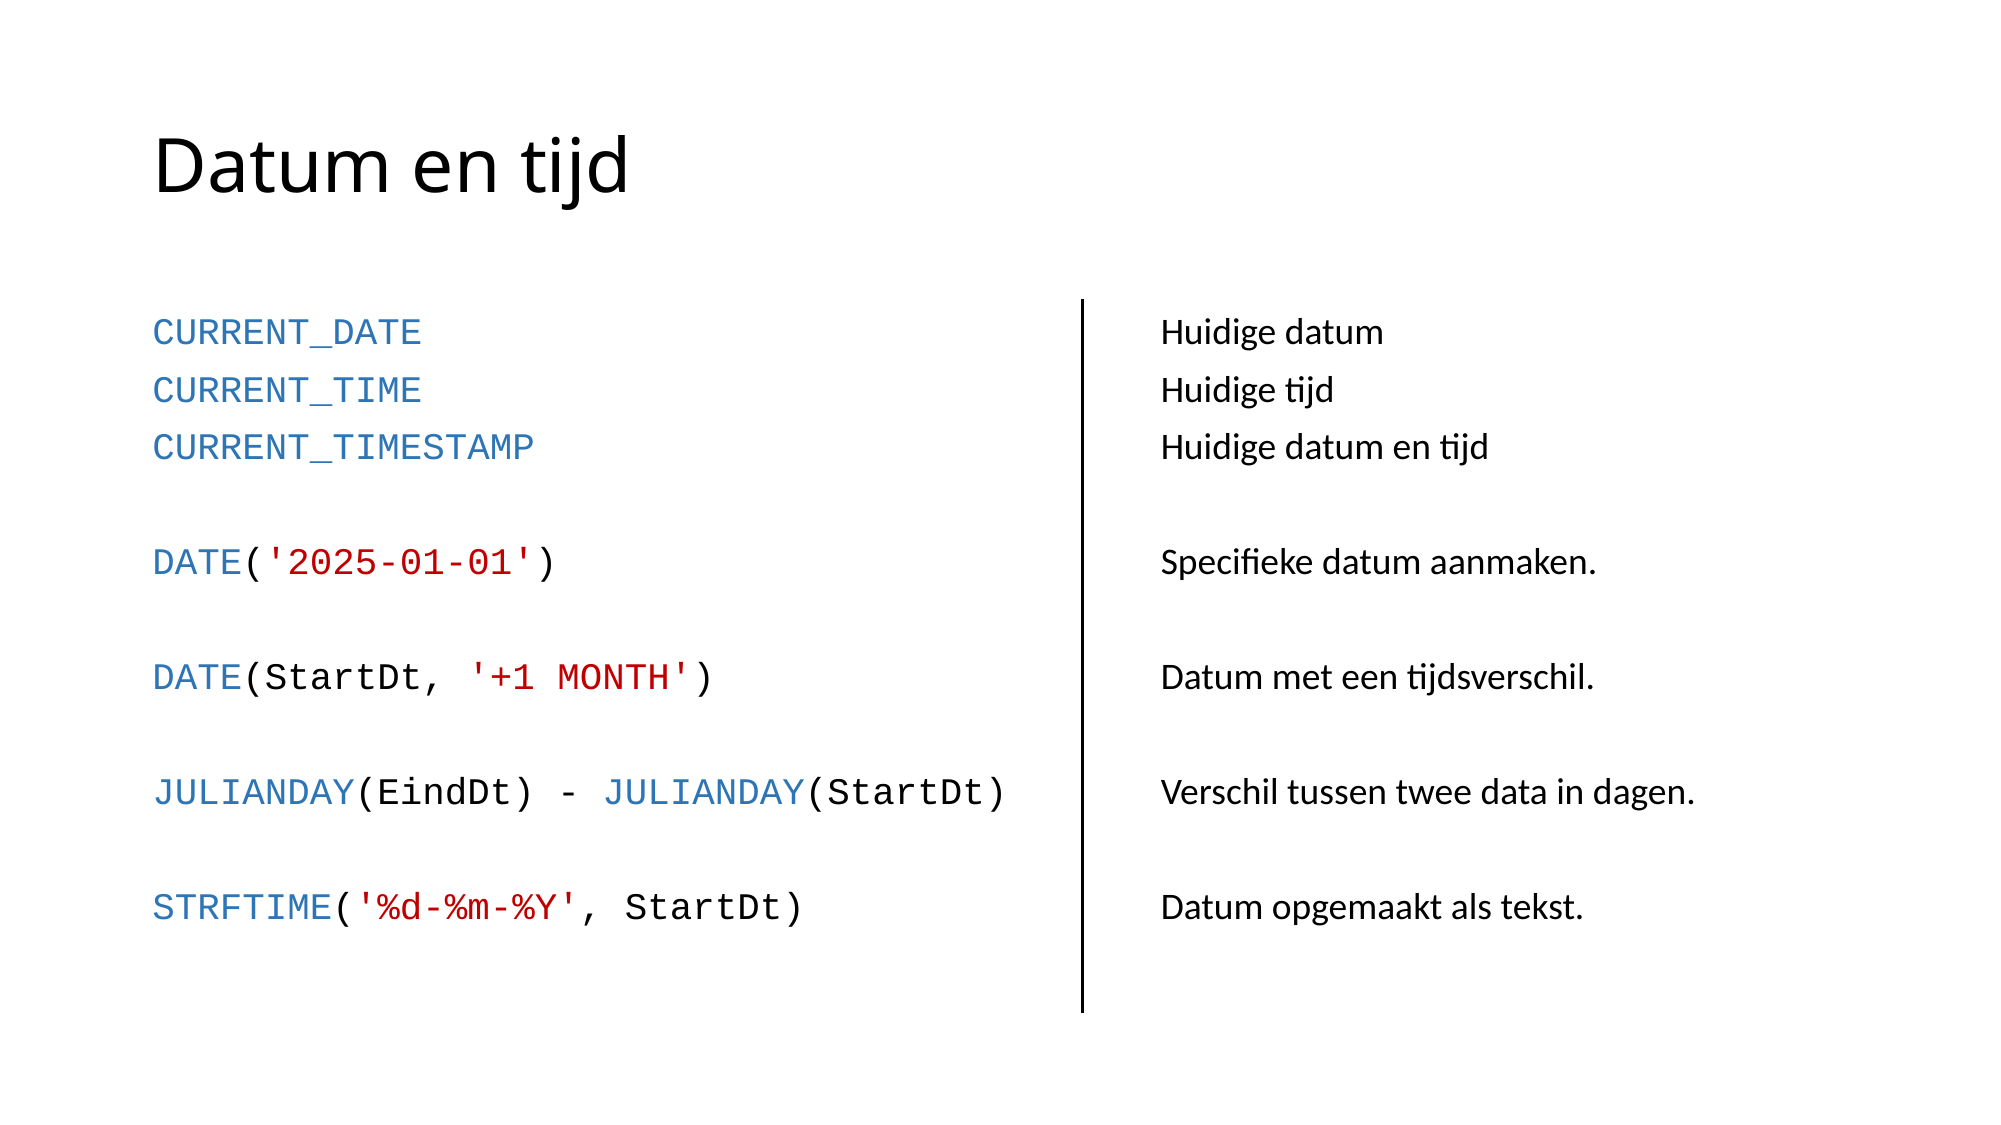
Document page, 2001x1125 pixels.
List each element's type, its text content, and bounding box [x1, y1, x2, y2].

list CURRENT_DATE CURRENT_TIME CURRENT_TIMESTAMP DATE('2025-01-01') DATE(StartDt, '+1 MONTH') JULIANDAY(EindDt) - JULIANDAY(StartDt) STRFTIME('%d-%m-%Y', StartDt) [1083, 299, 1093, 1014]
list CURRENT_DATE CURRENT_TIME CURRENT_TIMESTAMP DATE('2025-01-01') DATE(StartDt, '+1 MONTH') JULIANDAY(EindDt) - JULIANDAY(StartDt) STRFTIME('%d-%m-%Y', StartDt) [137, 299, 1082, 1014]
text_box Huidige datum Huidige tijd Huidige datum en tijd Specifieke datum aanmaken. Datum met een tijdsverschil. Verschil tussen twee data in dagen. Datum opgemaakt als tekst. [1145, 299, 1863, 1014]
title Datum en tijd [137, 59, 1863, 278]
